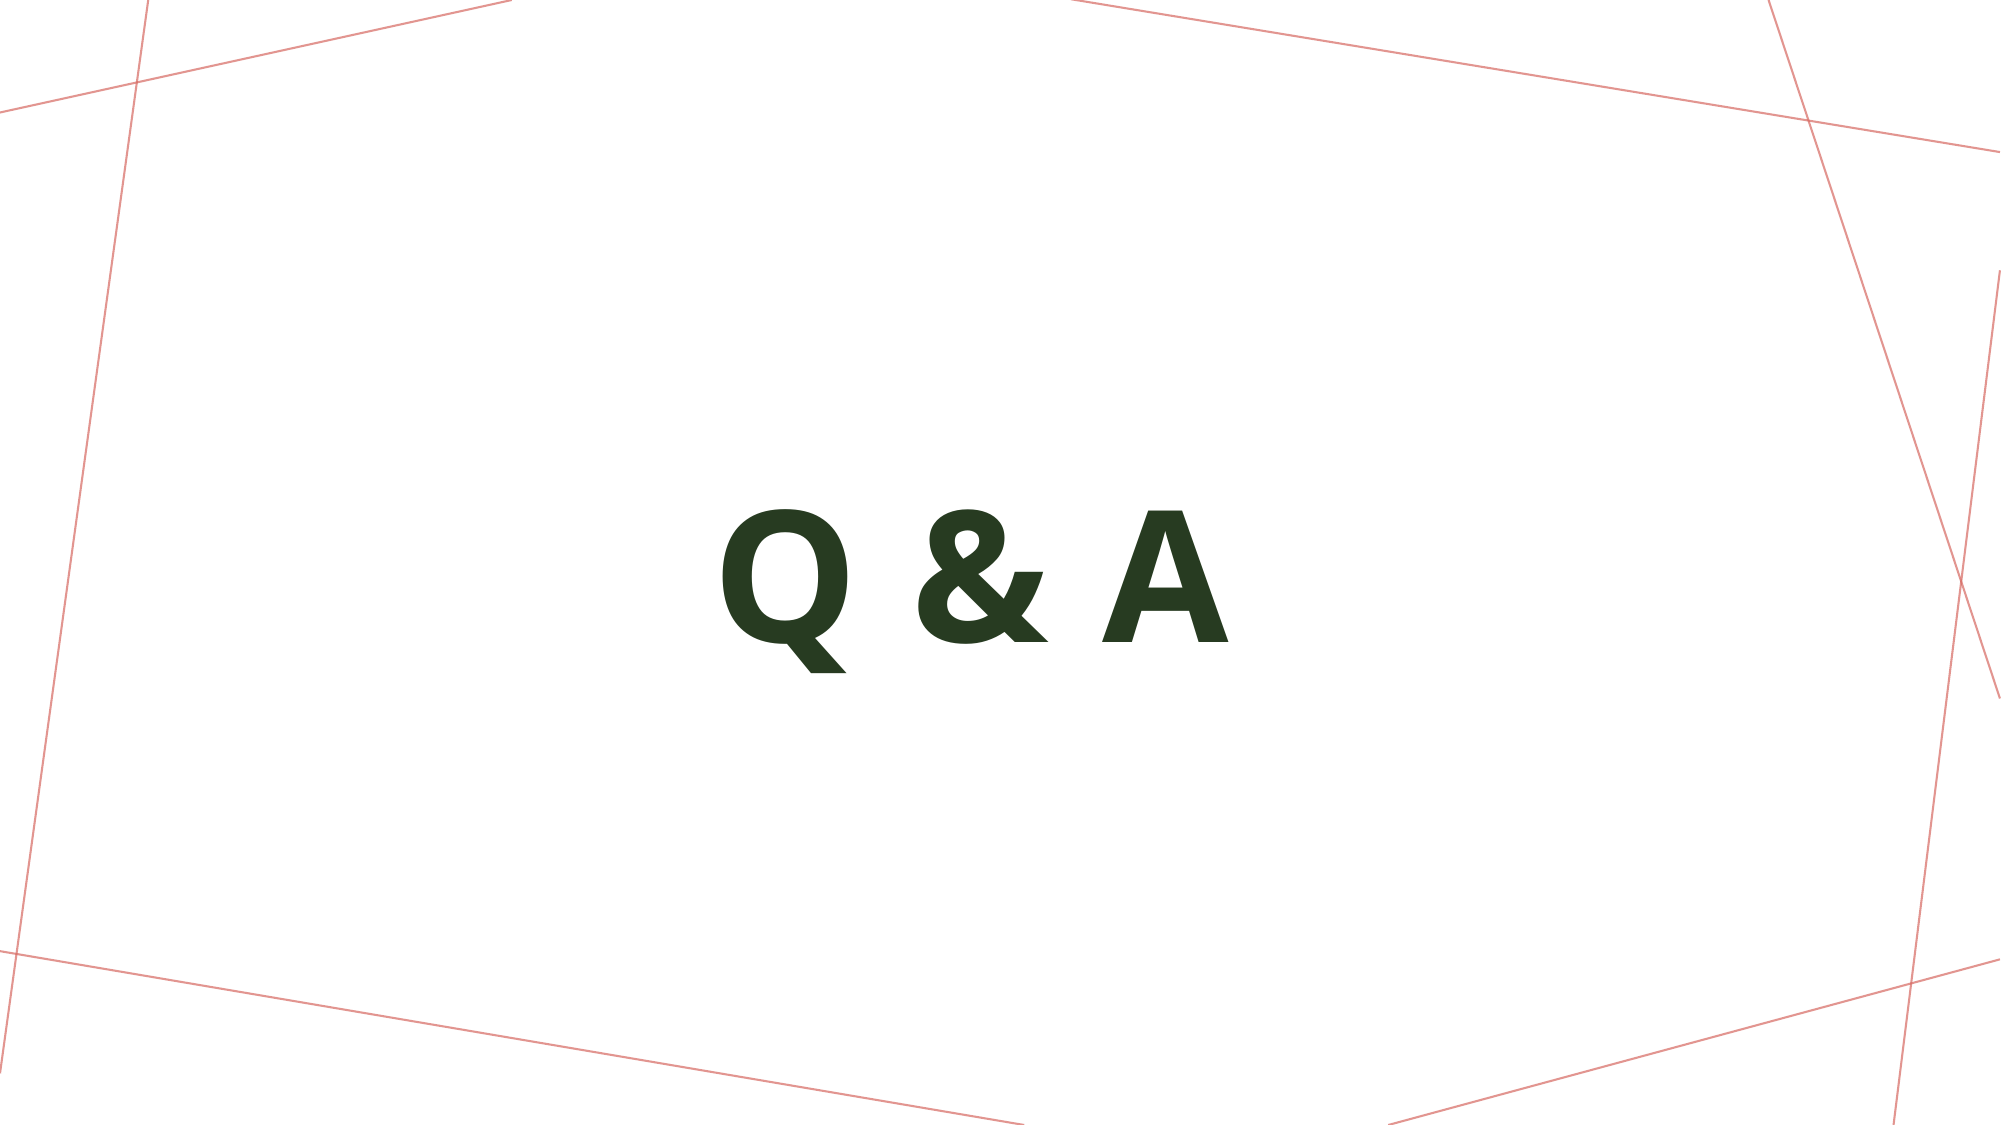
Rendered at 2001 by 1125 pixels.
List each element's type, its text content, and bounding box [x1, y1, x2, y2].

title Q & A [694, 329, 1490, 796]
